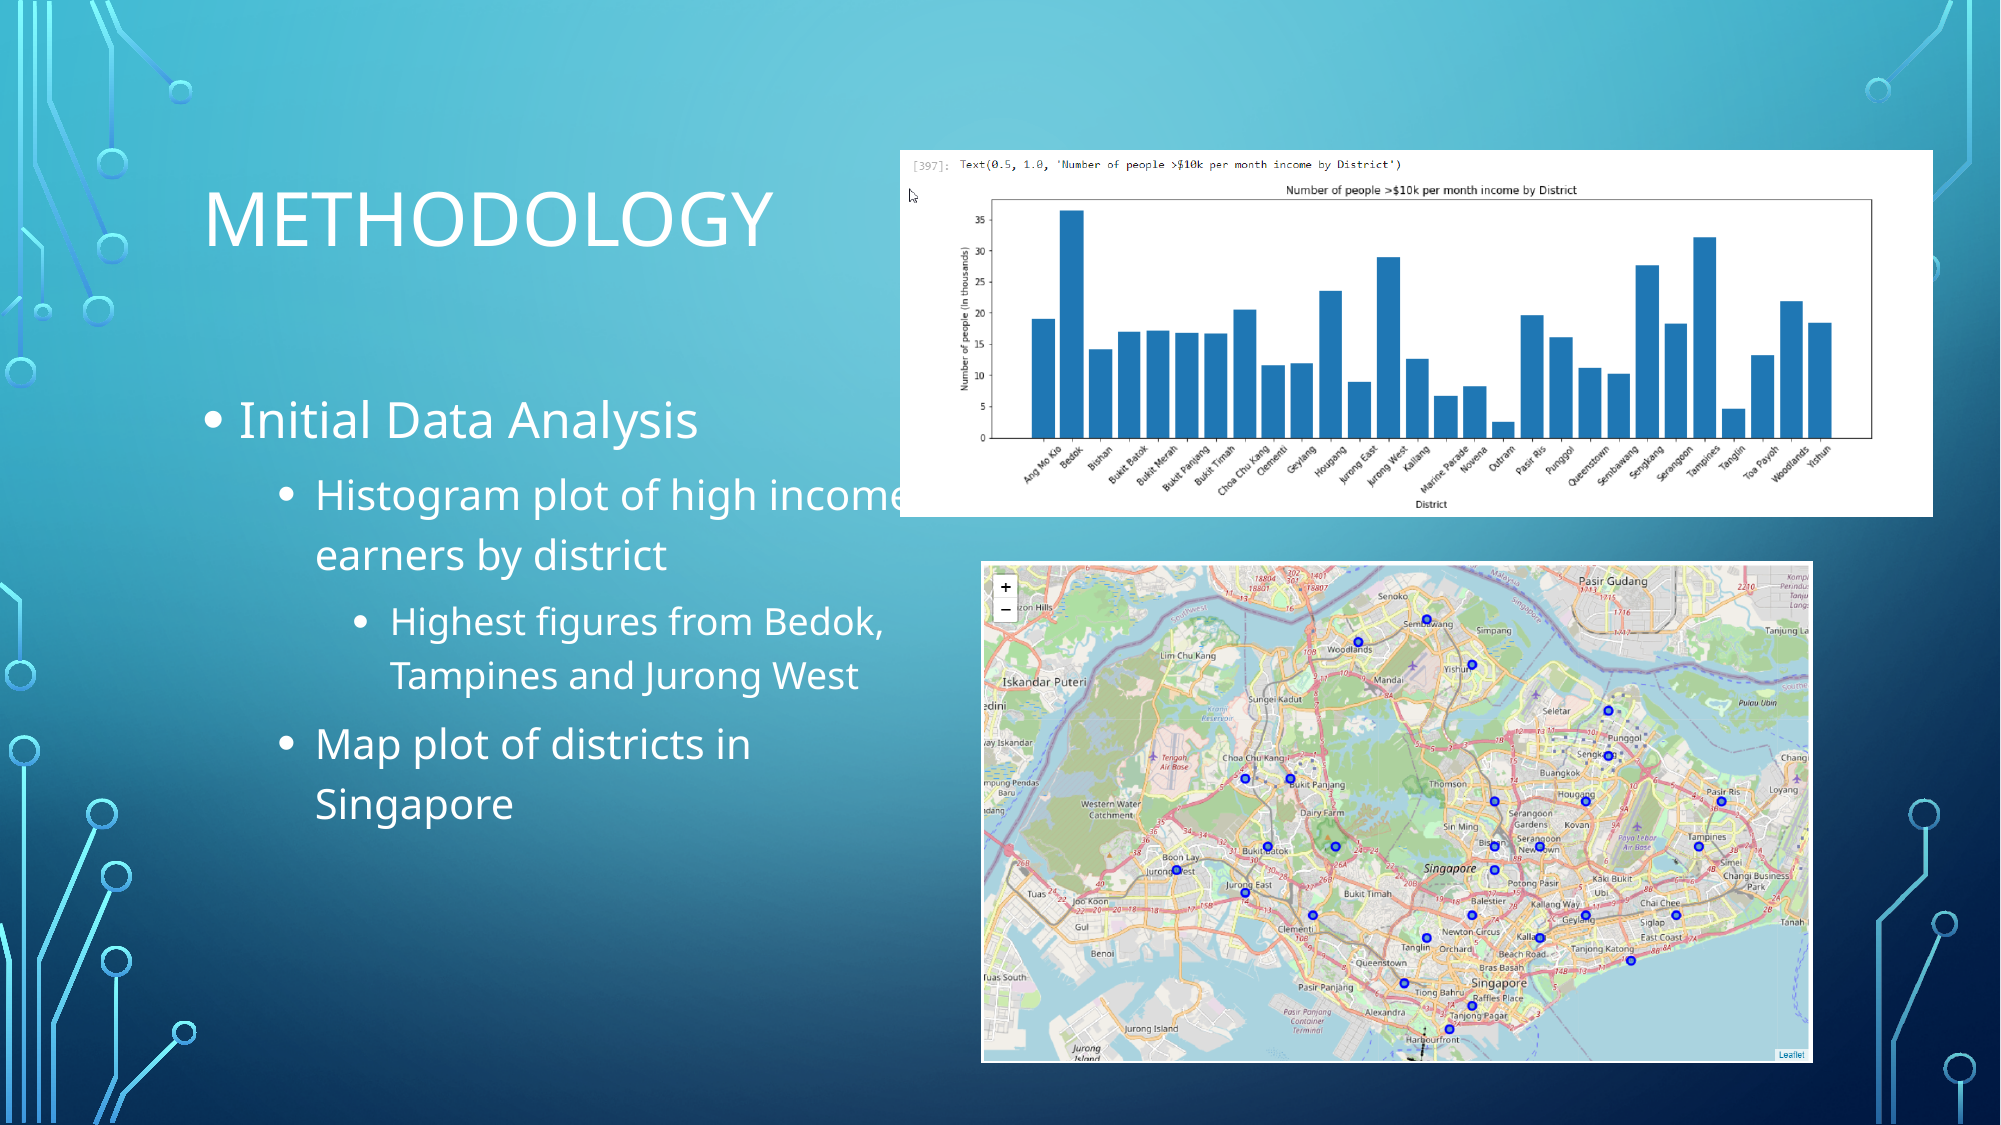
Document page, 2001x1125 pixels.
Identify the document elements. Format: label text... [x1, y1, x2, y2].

title Methodology [187, 101, 1813, 344]
picture [981, 561, 1813, 1063]
list Initial Data Analysis Histogram plot of high income earners by district Highest figures from Bedok, Tampines and Jurong West Map plot of districts in Singapore [187, 369, 950, 950]
picture [900, 150, 1933, 517]
